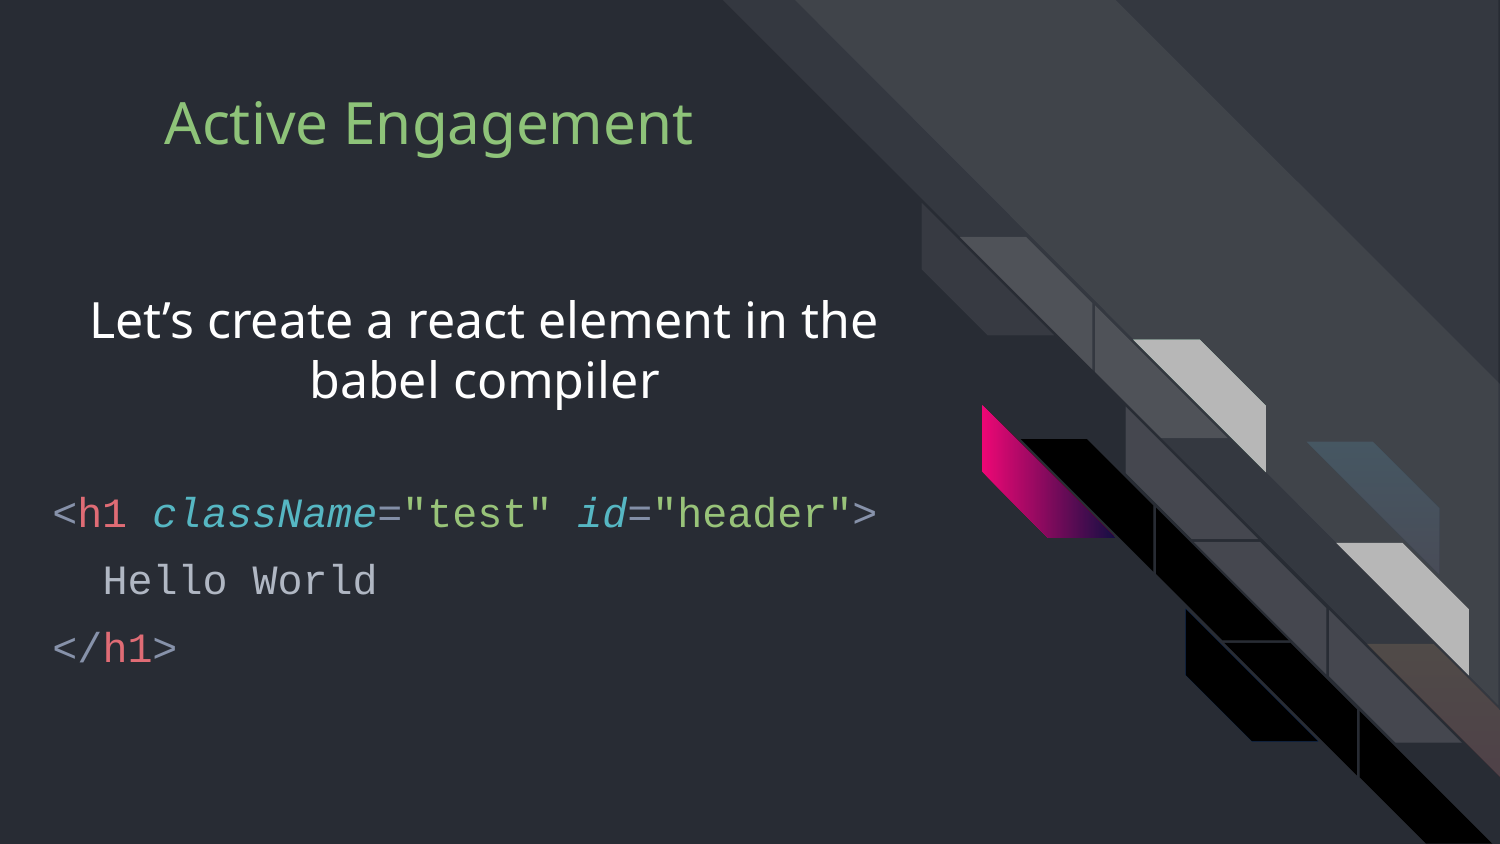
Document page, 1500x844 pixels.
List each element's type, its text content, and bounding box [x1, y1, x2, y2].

title Let’s create a react element in the babel compiler <h1 className="test" id="header"> Hello World </h1> [37, 224, 932, 735]
